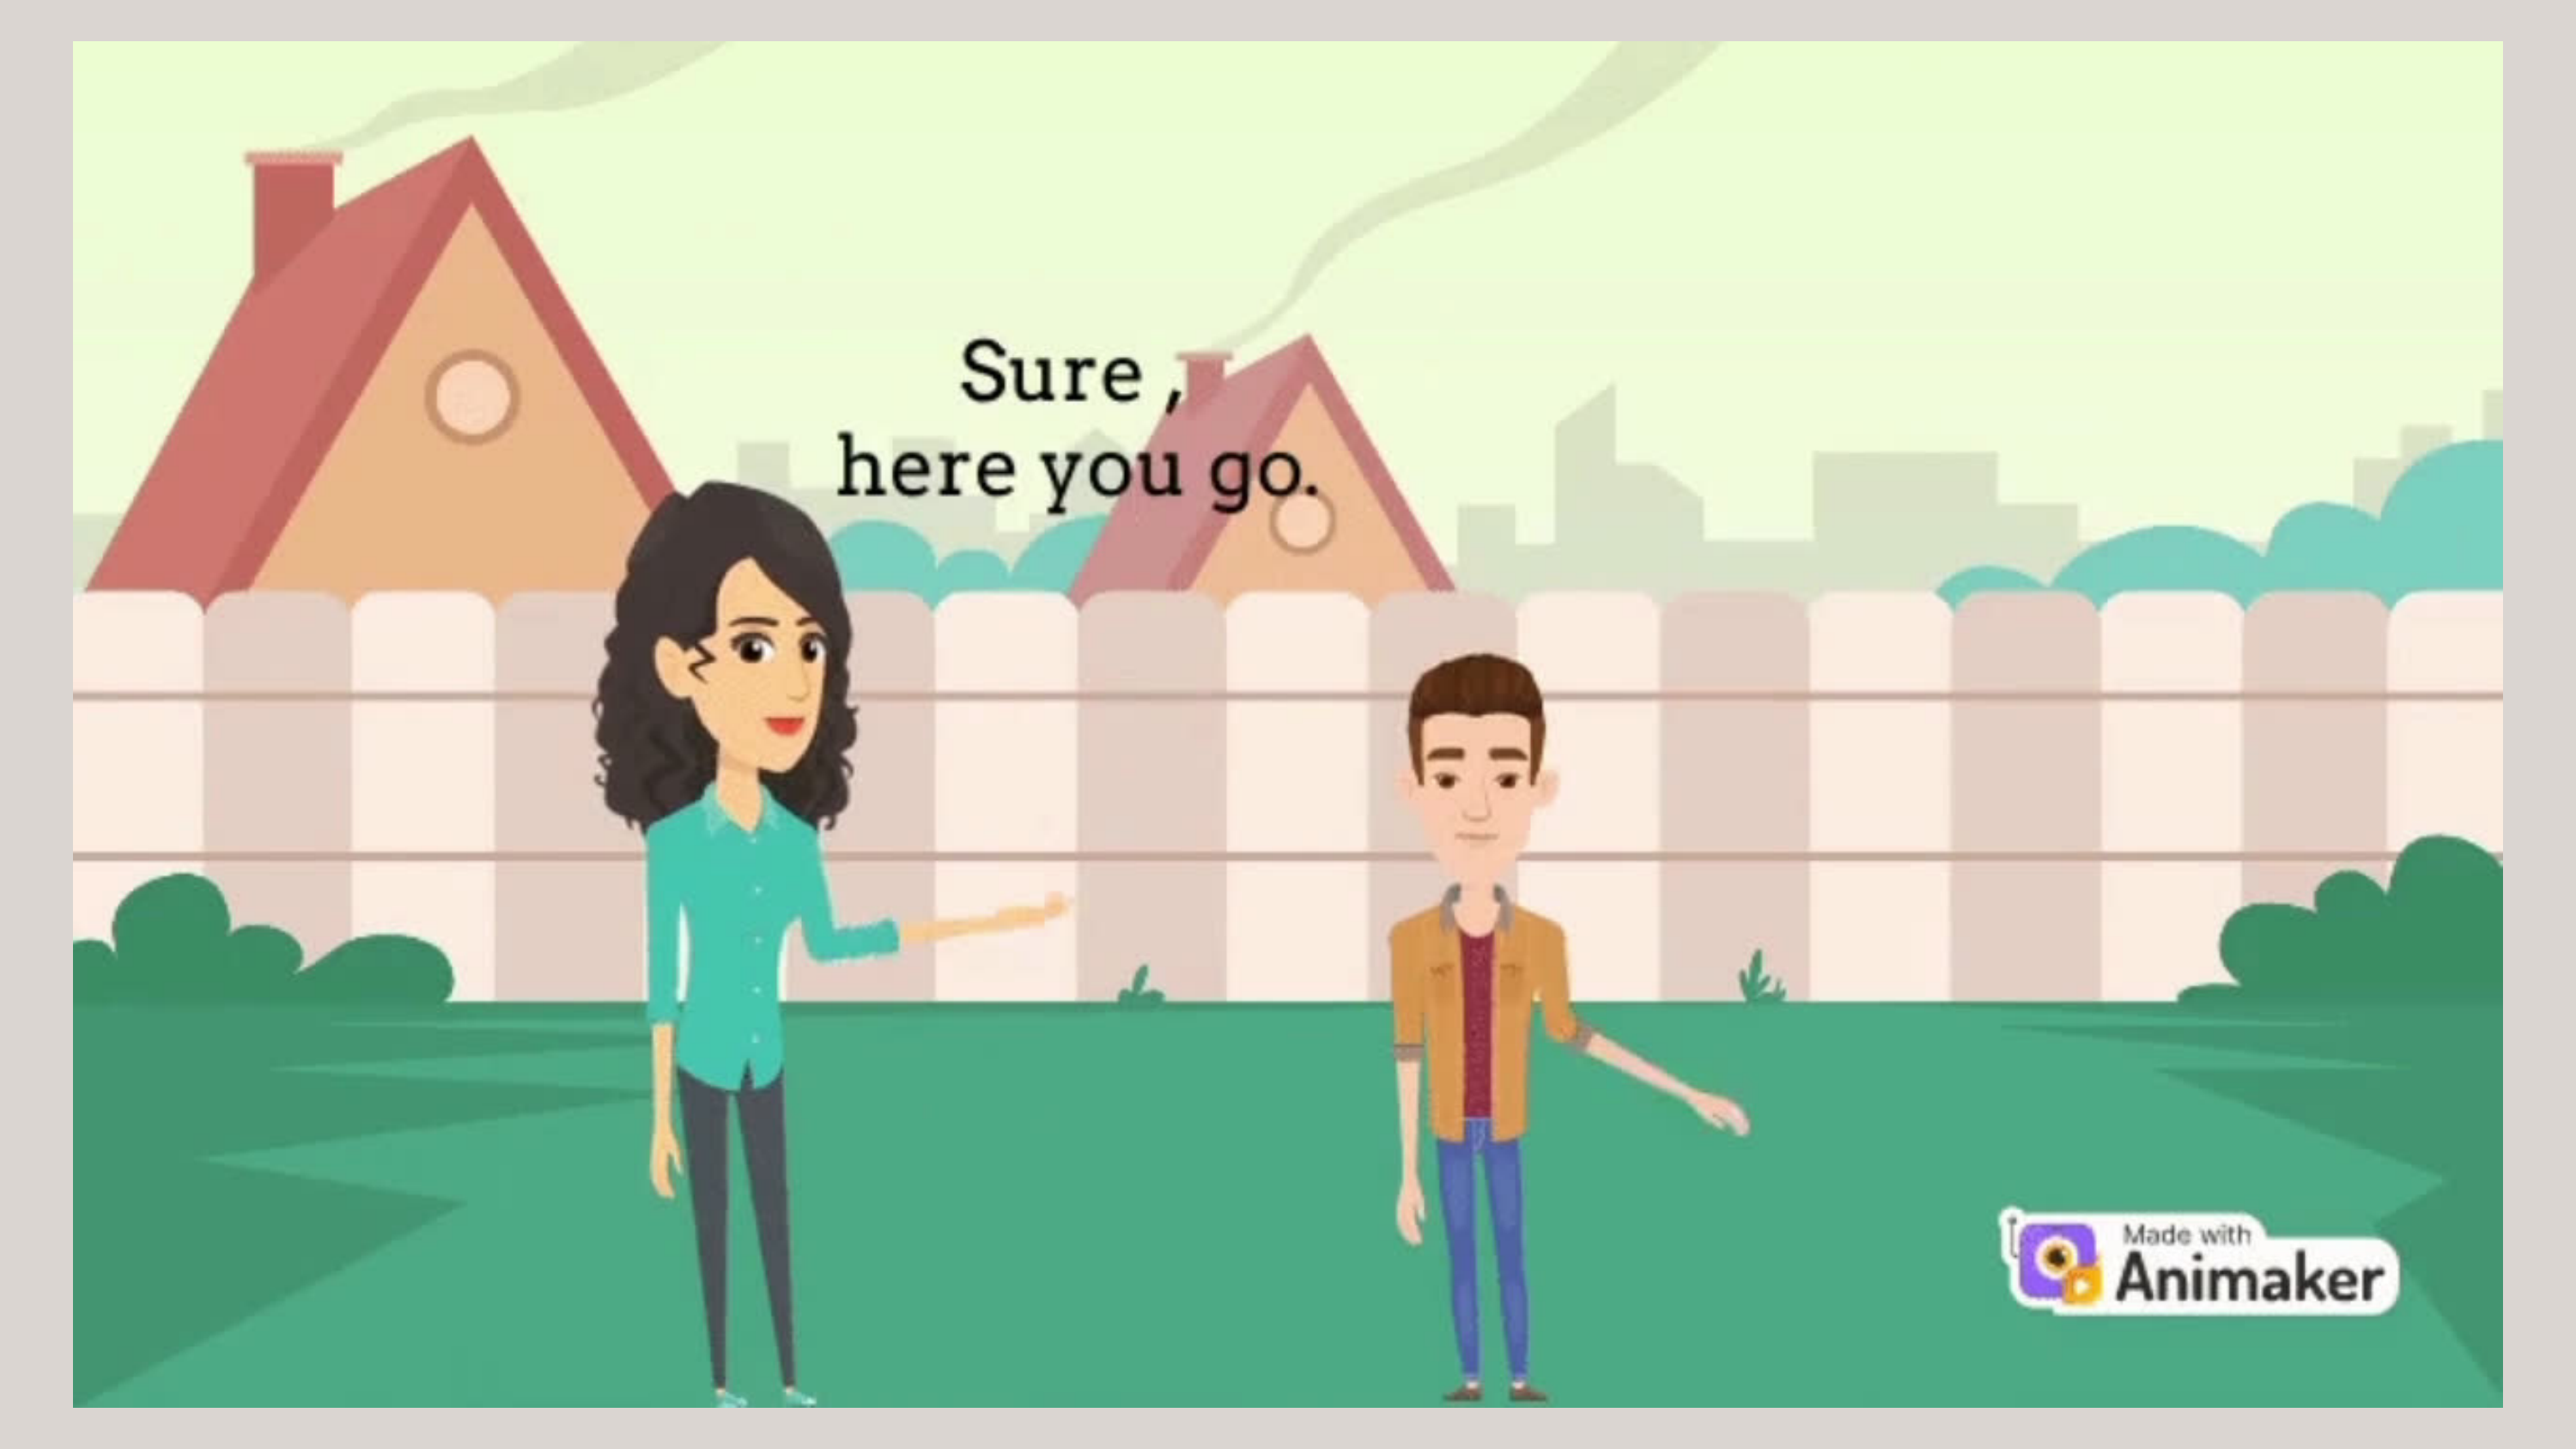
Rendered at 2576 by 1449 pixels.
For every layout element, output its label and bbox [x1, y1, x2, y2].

text_box [72, 40, 2504, 1409]
